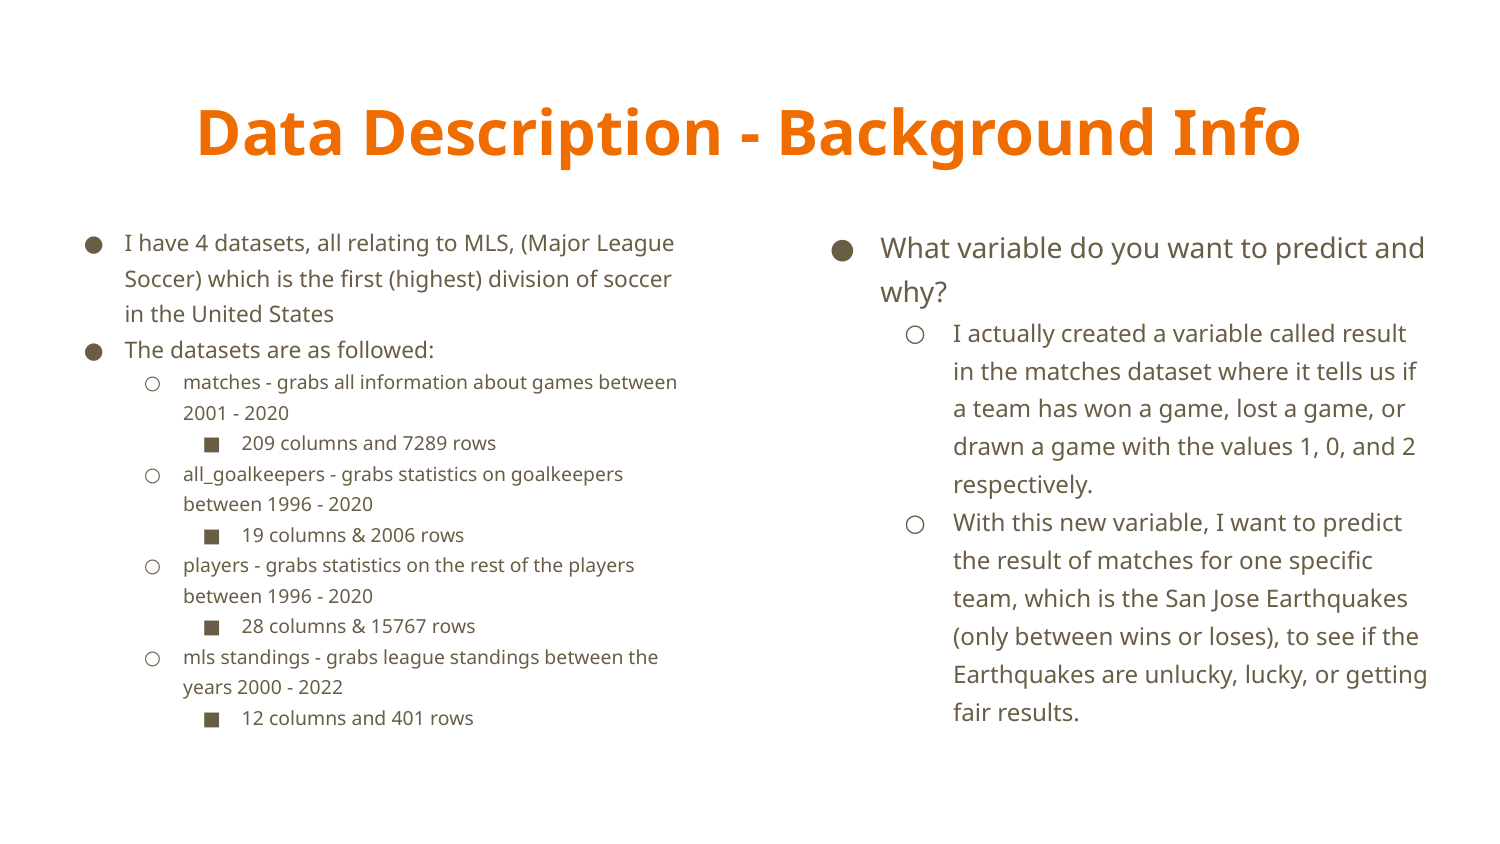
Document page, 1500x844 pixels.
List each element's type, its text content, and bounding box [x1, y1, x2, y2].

title Data Description - Background Info [51, 72, 1449, 189]
list What variable do you want to predict and why? I actually created a variable called result in the matches dataset where it tells us if a team has won a game, lost a game, or drawn a game with the values 1, 0, and 2 respectively. With this new variable, I want to predict the result of matches for one specific team, which is the San Jose Earthquakes (only between wins or loses), to see if the Earthquakes are unlucky, lucky, or getting fair results. [792, 207, 1449, 750]
list I have 4 datasets, all relating to MLS, (Major League Soccer) which is the first (highest) division of soccer in the United States The datasets are as followed: matches - grabs all information about games between 2001 - 2020 209 columns and 7289 rows all_goalkeepers - grabs statistics on goalkeepers between 1996 - 2020 19 columns & 2006 rows players - grabs statistics on the rest of the players between 1996 - 2020 28 columns & 15767 rows mls standings - grabs league standings between the years 2000 - 2022 12 columns and 401 rows [51, 207, 708, 750]
